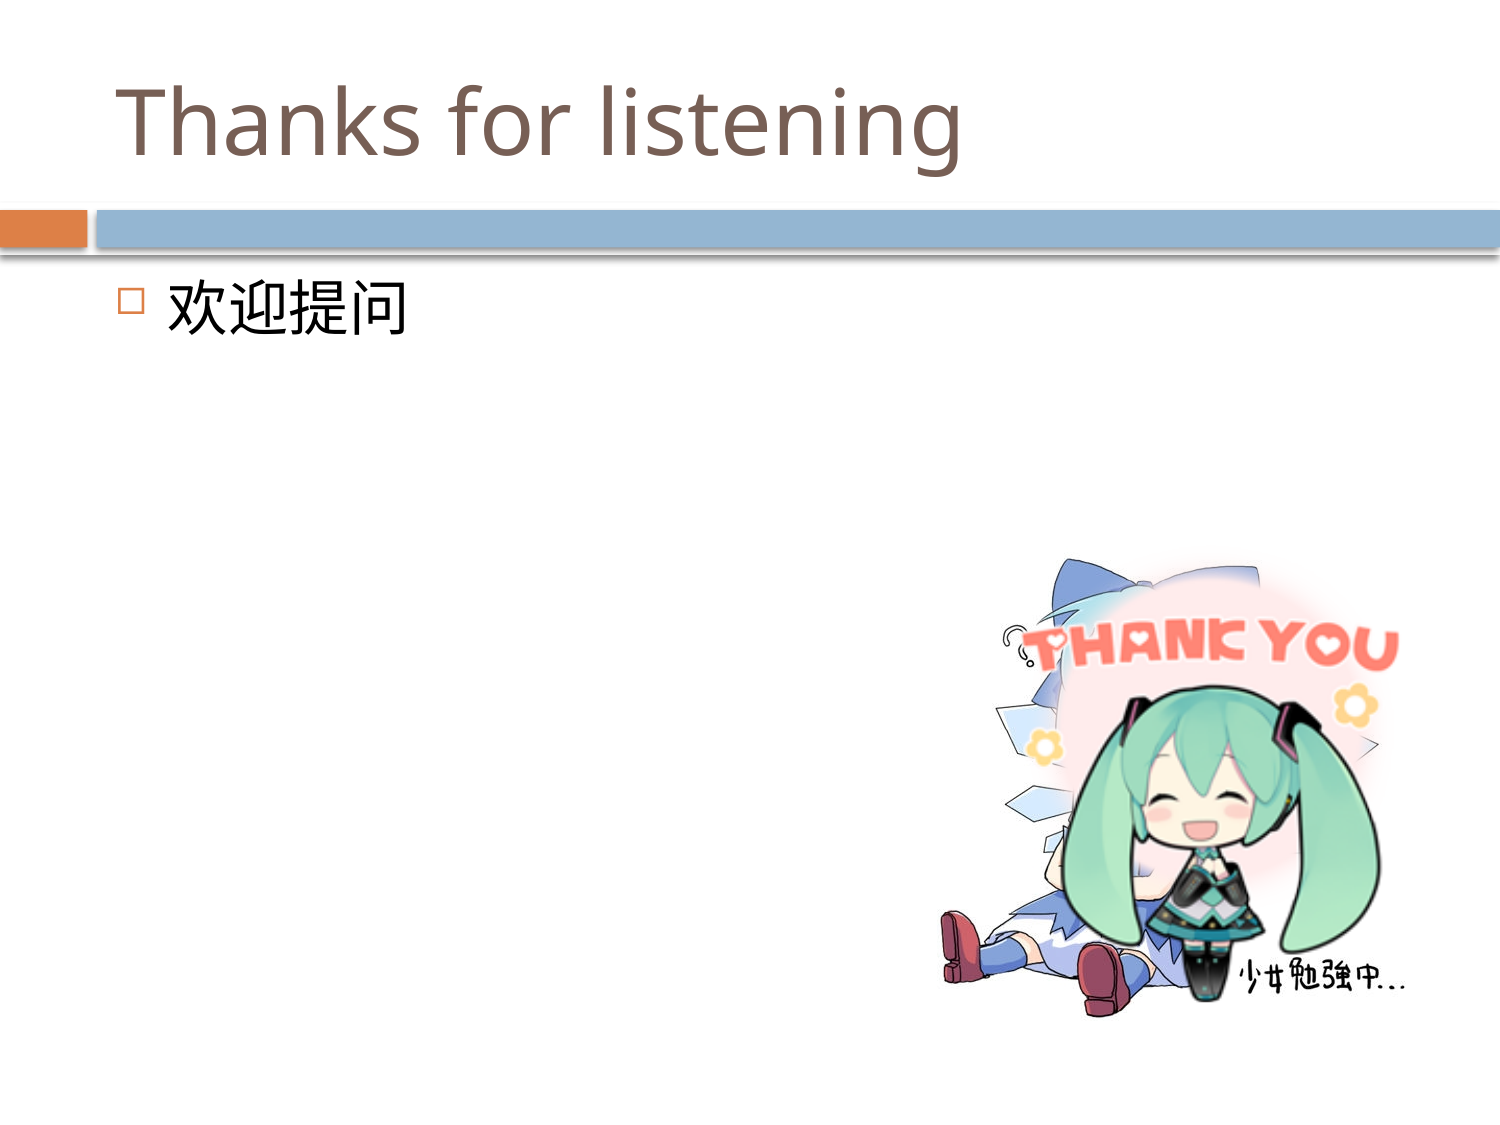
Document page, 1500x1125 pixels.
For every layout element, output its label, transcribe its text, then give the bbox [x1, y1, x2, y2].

list 欢迎提问 [100, 262, 1438, 1000]
picture [793, 432, 1441, 1028]
title Thanks for listening [100, 37, 1438, 200]
